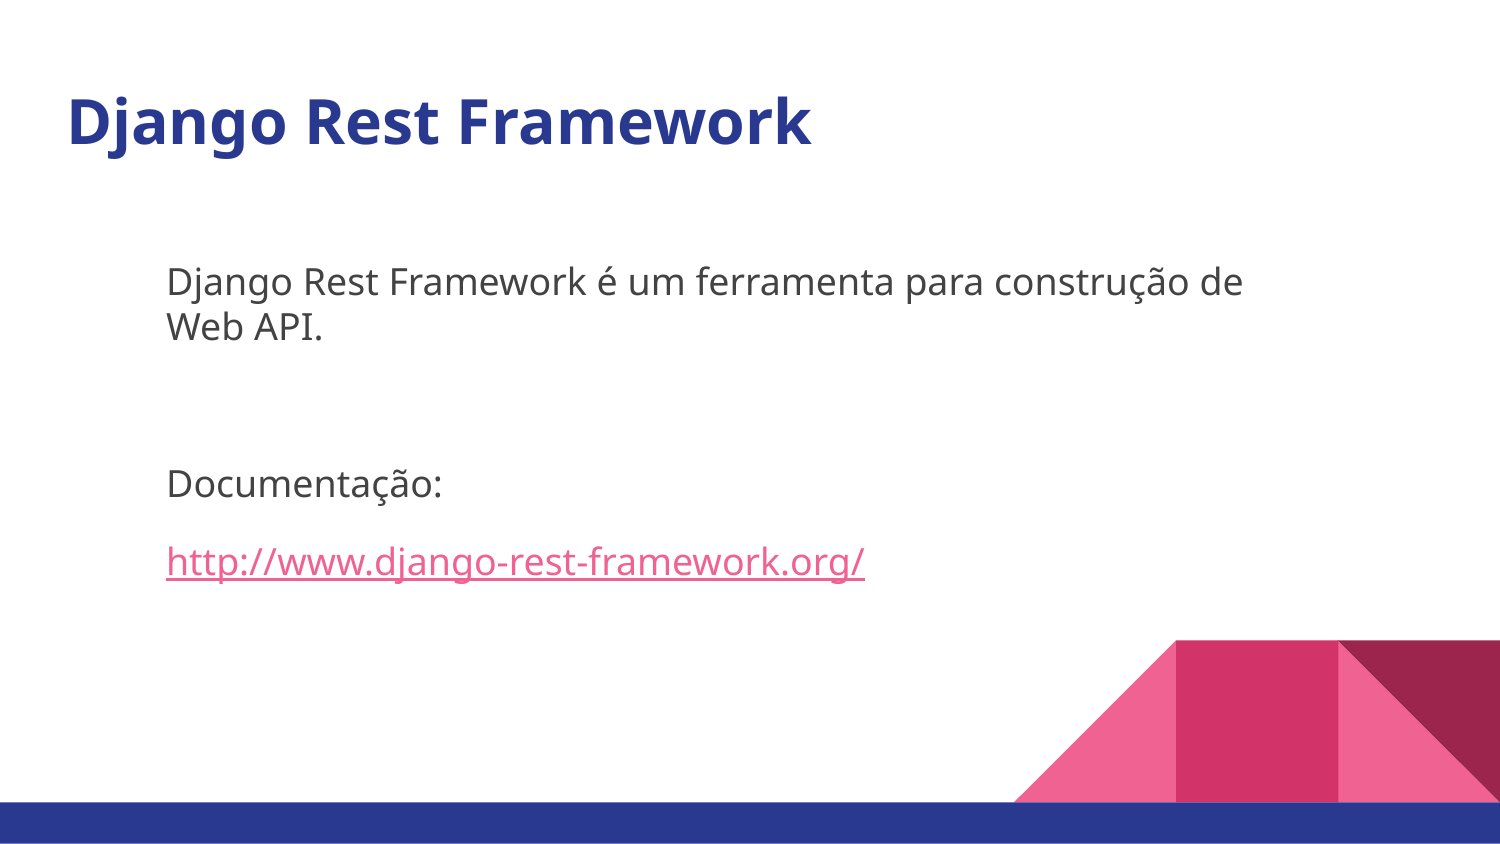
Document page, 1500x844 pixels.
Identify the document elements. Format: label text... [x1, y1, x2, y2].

list Django Rest Framework é um ferramenta para construção de Web API. Documentação: http://www.django-rest-framework.org/ [151, 242, 1331, 791]
title Django Rest Framework [51, 67, 1449, 167]
